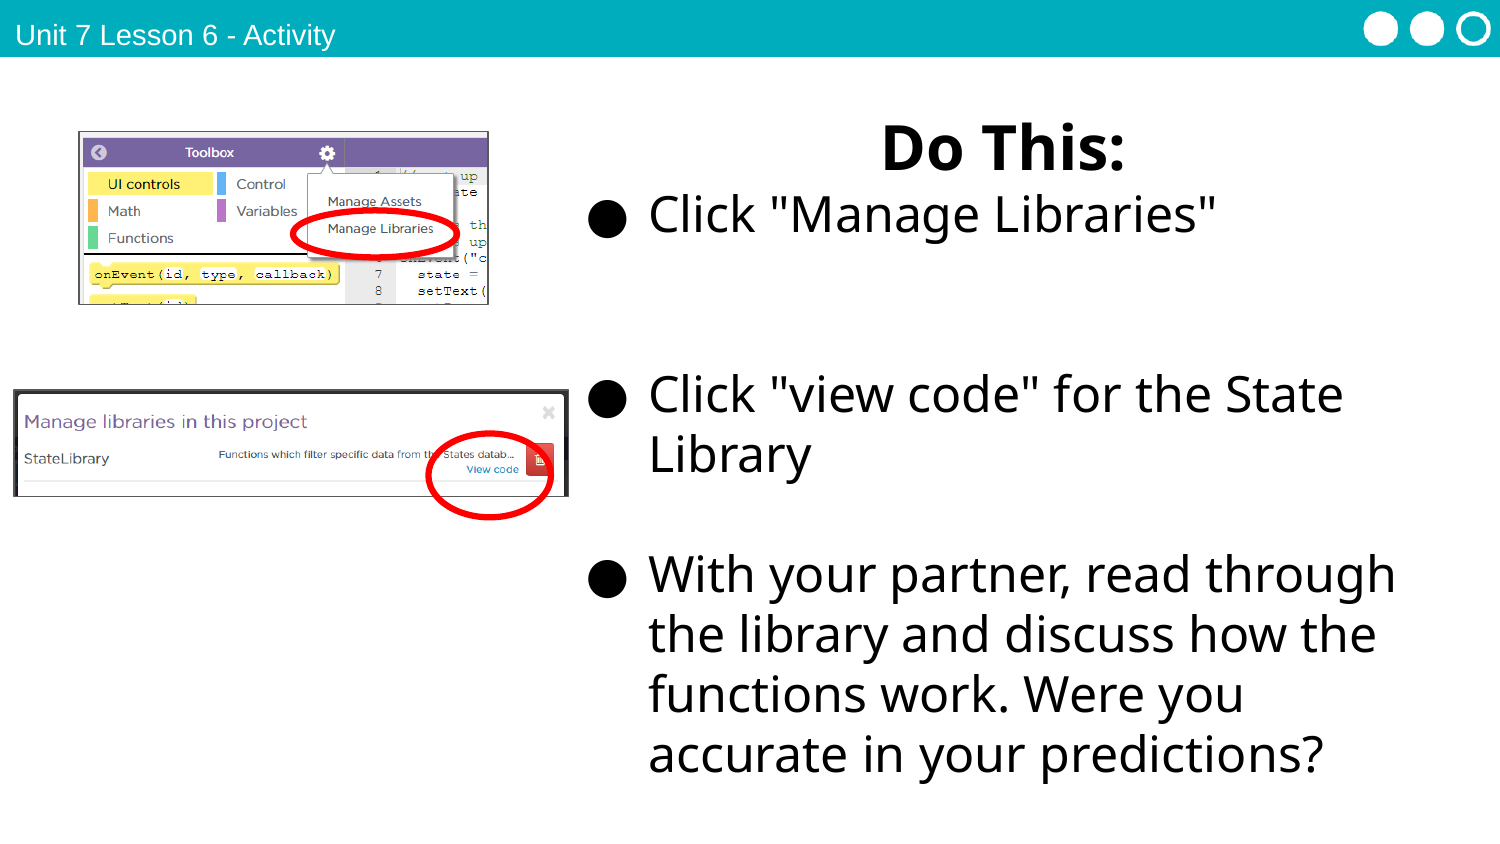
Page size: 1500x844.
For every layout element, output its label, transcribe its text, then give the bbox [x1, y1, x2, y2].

picture [0, 0, 1500, 844]
text_box Unit 7 Lesson 6 - Activity [0, 0, 750, 58]
text_box Do This: Click "Manage Libraries" Click "view code" for the State Library With your partner, read through the library and discuss how the functions work. Were you accurate in your predictions? [558, 92, 1449, 836]
text_box [446, 505, 534, 518]
